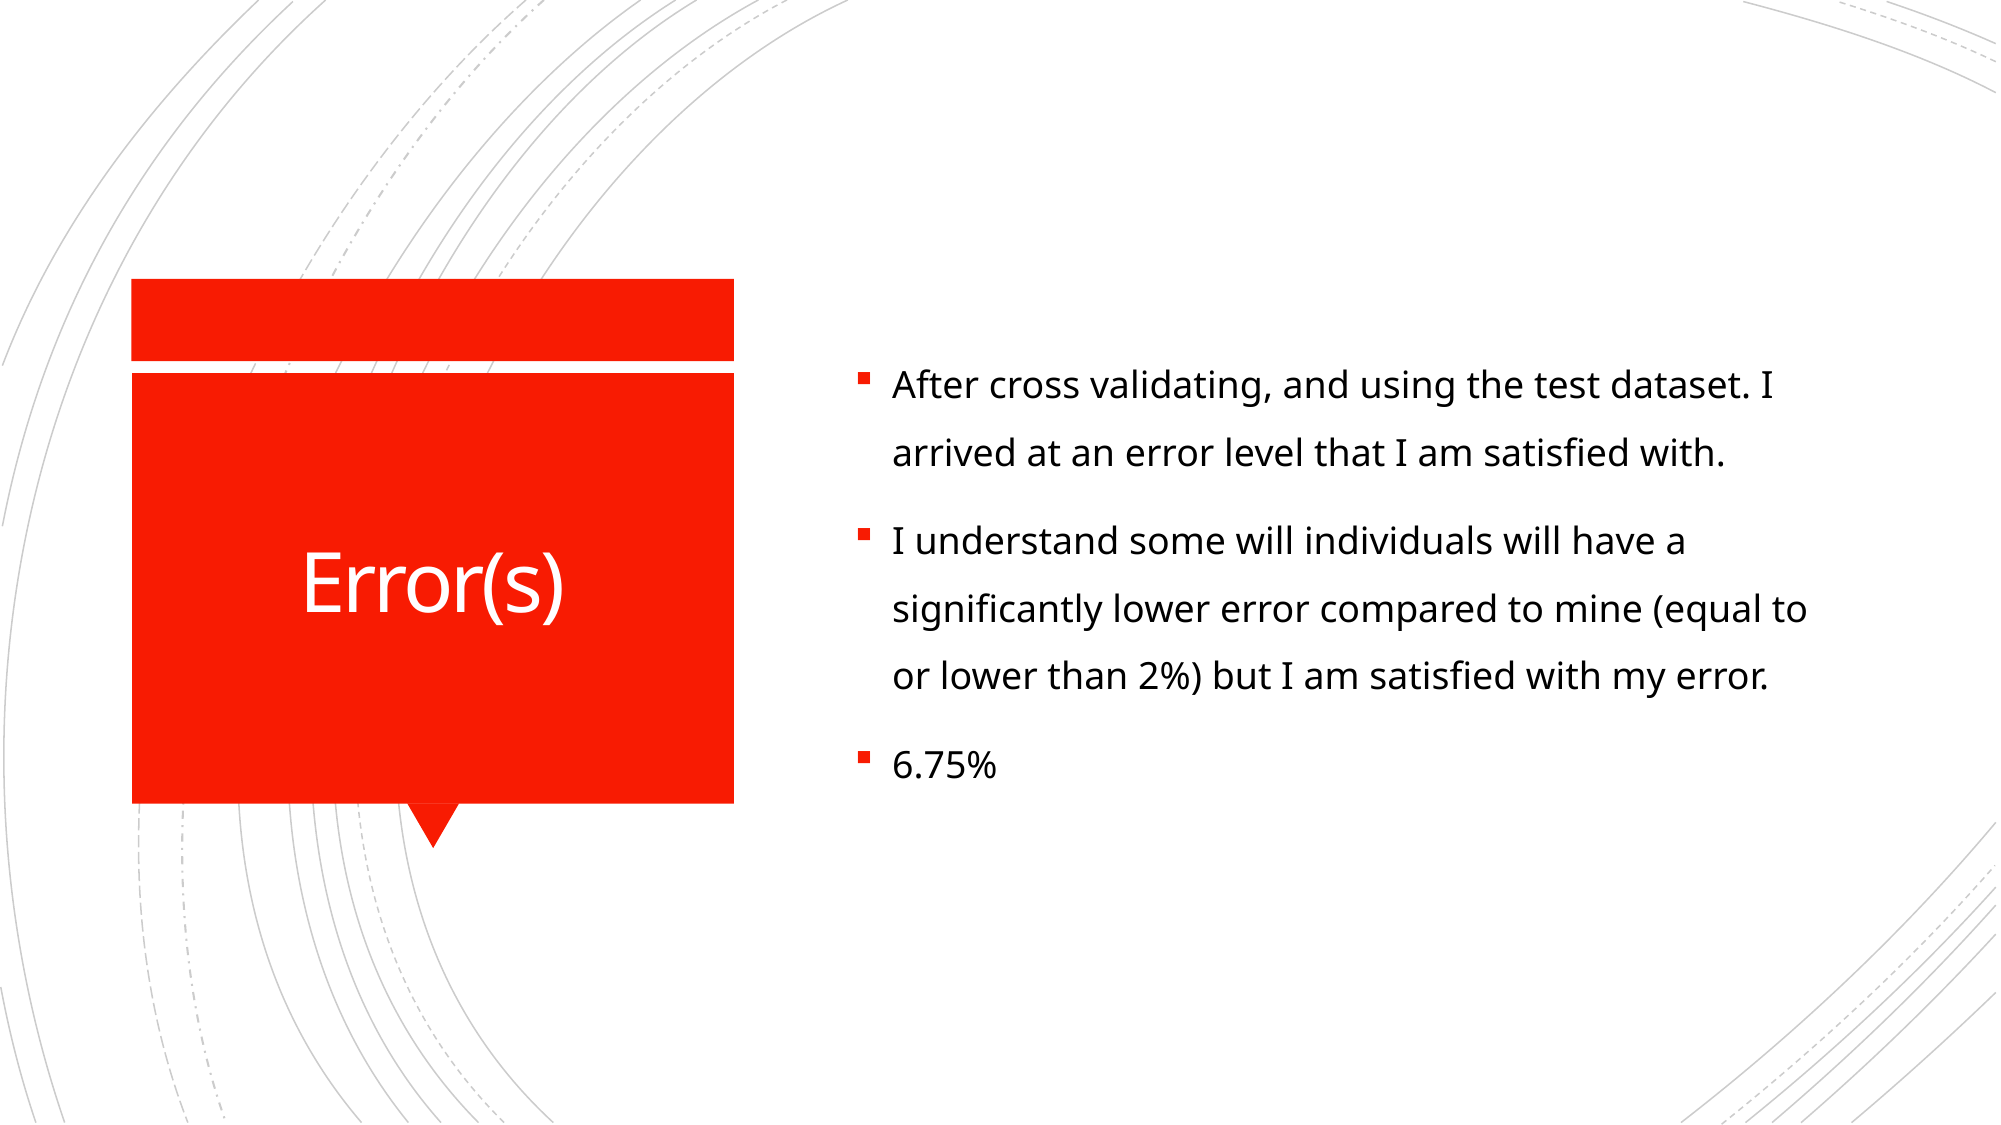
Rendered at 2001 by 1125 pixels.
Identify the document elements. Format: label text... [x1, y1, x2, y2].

list After cross validating, and using the test dataset. I arrived at an error level that I am satisfied with. I understand some will individuals will have a significantly lower error compared to mine (equal to or lower than 2%) but I am satisfied with my error. 6.75% [839, 131, 1871, 993]
title Error(s) [145, 385, 720, 789]
